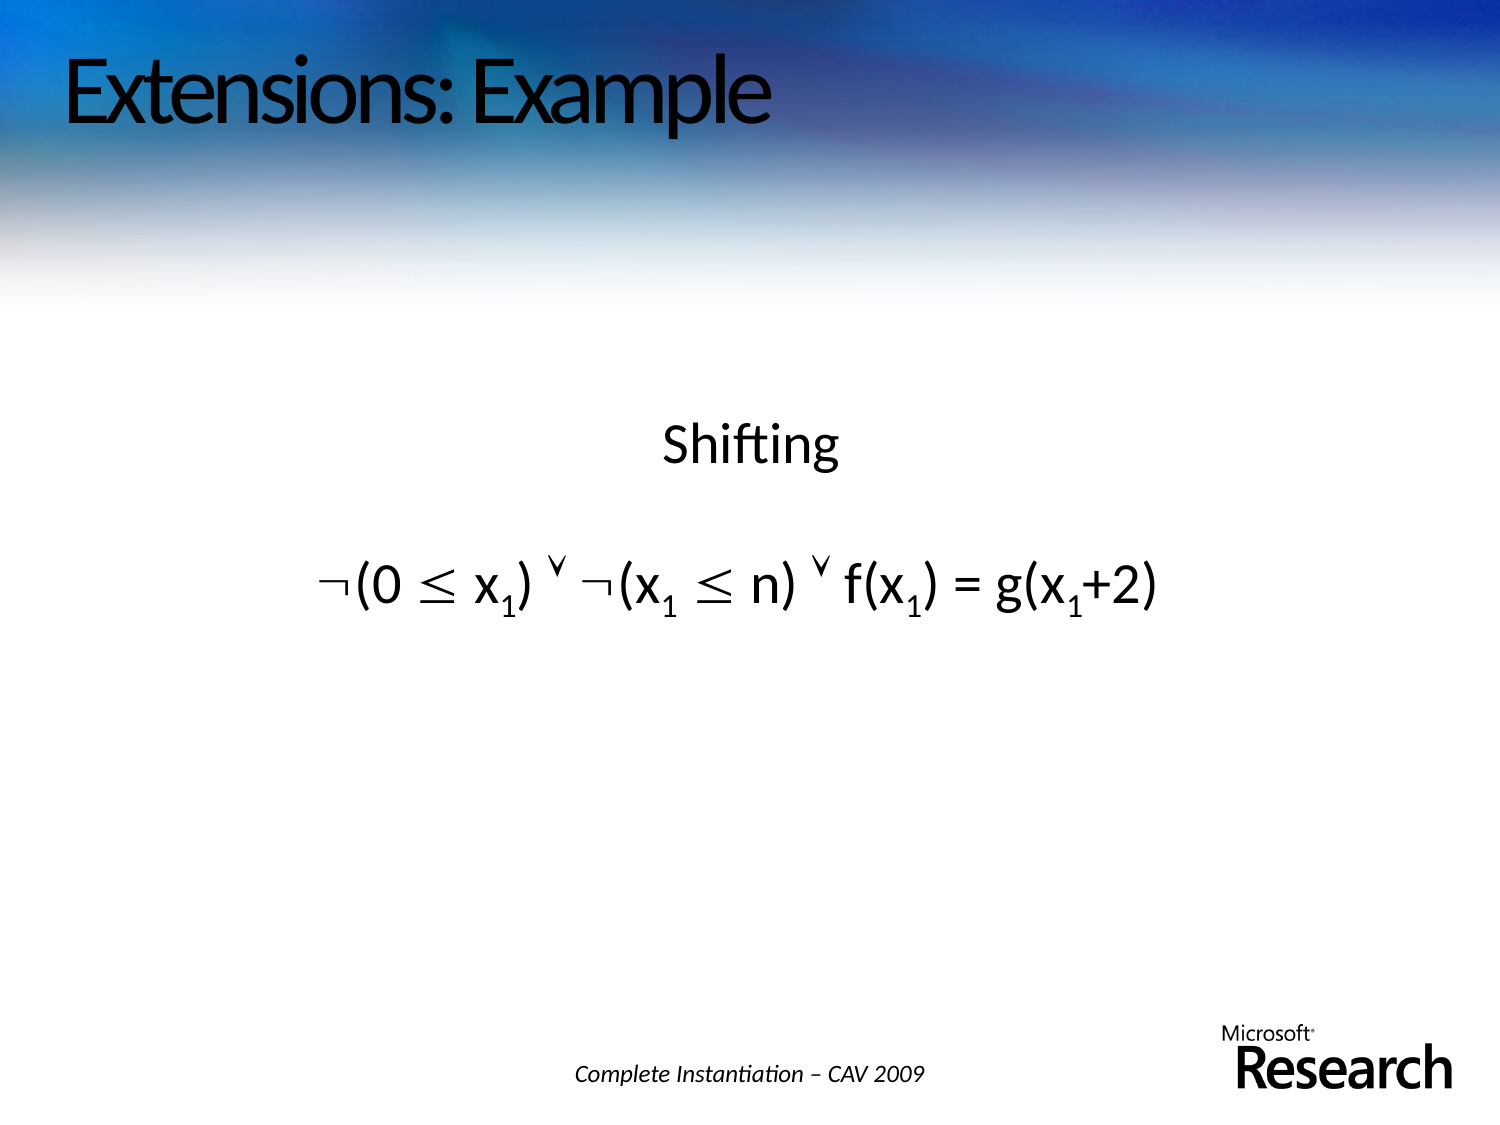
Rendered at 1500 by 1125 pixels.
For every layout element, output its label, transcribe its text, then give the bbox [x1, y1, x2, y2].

title Extensions: Example [62, 37, 1438, 148]
footer Complete Instantiation – CAV 2009 [512, 1042, 988, 1103]
text_box Shifting (0  x1)  (x1  n)  f(x1) = g(x1+2) [301, 397, 1202, 632]
picture [0, 0, 1500, 1125]
